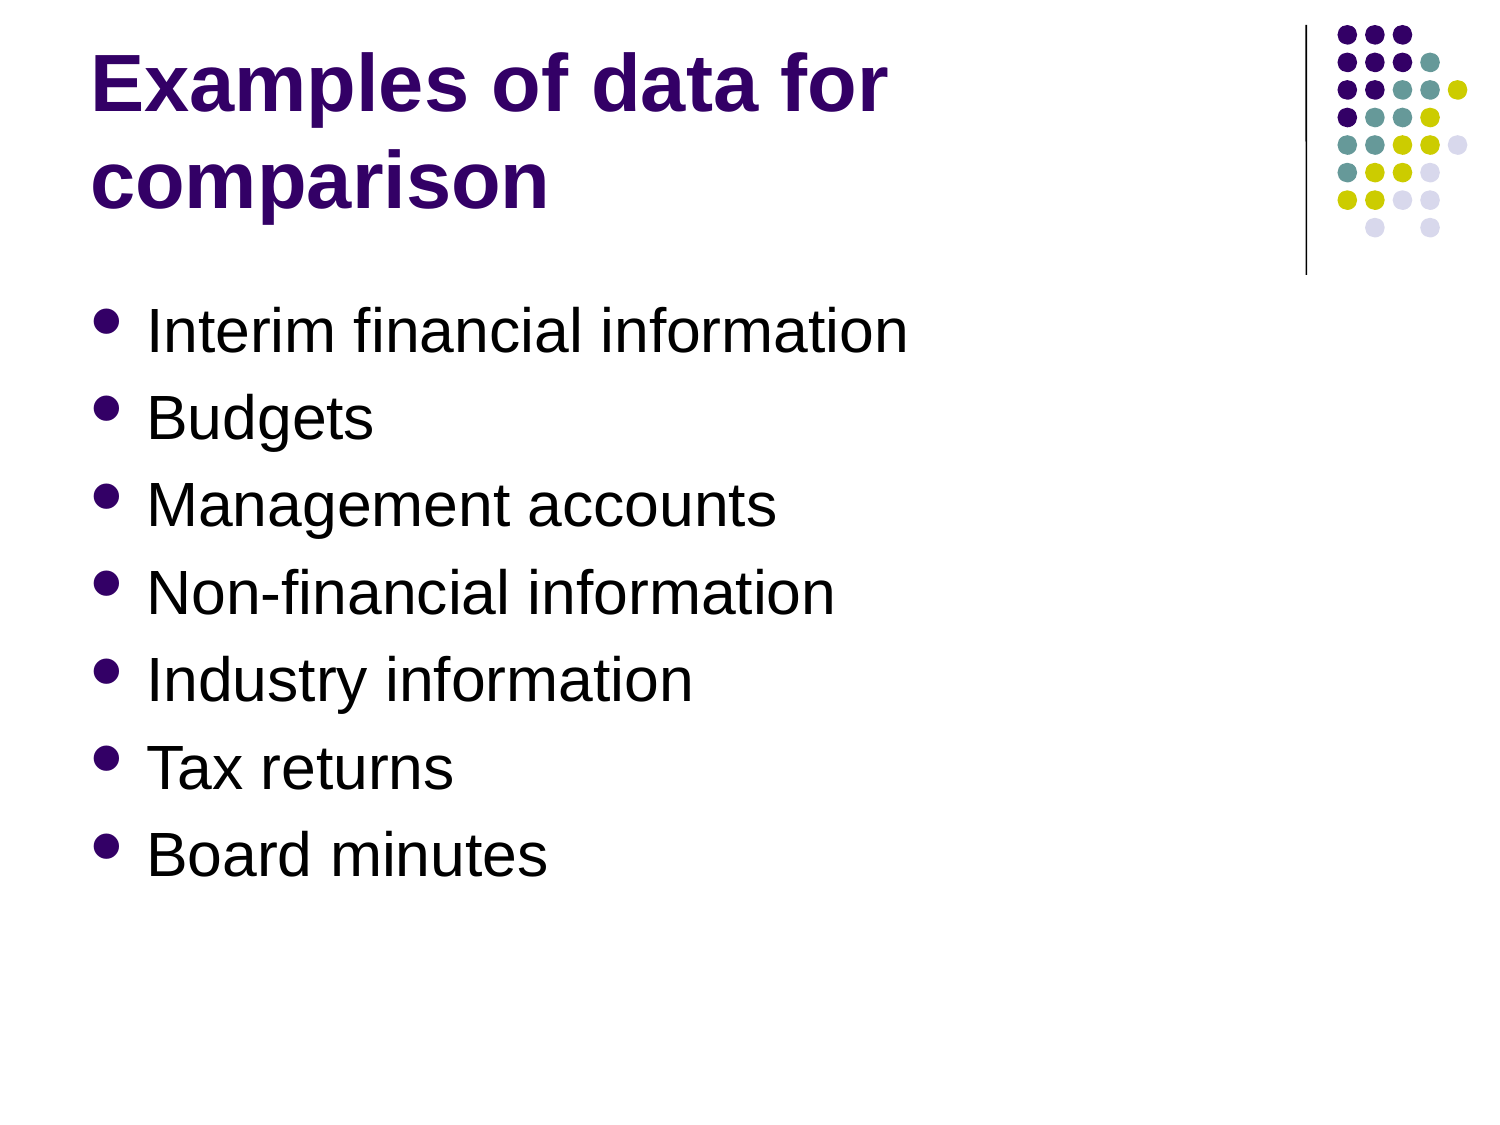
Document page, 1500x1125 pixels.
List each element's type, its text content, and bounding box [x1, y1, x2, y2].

list Interim financial information Budgets Management accounts Non-financial information Industry information Tax returns Board minutes [74, 281, 1426, 1006]
title Examples of data for comparison [74, 19, 1313, 233]
